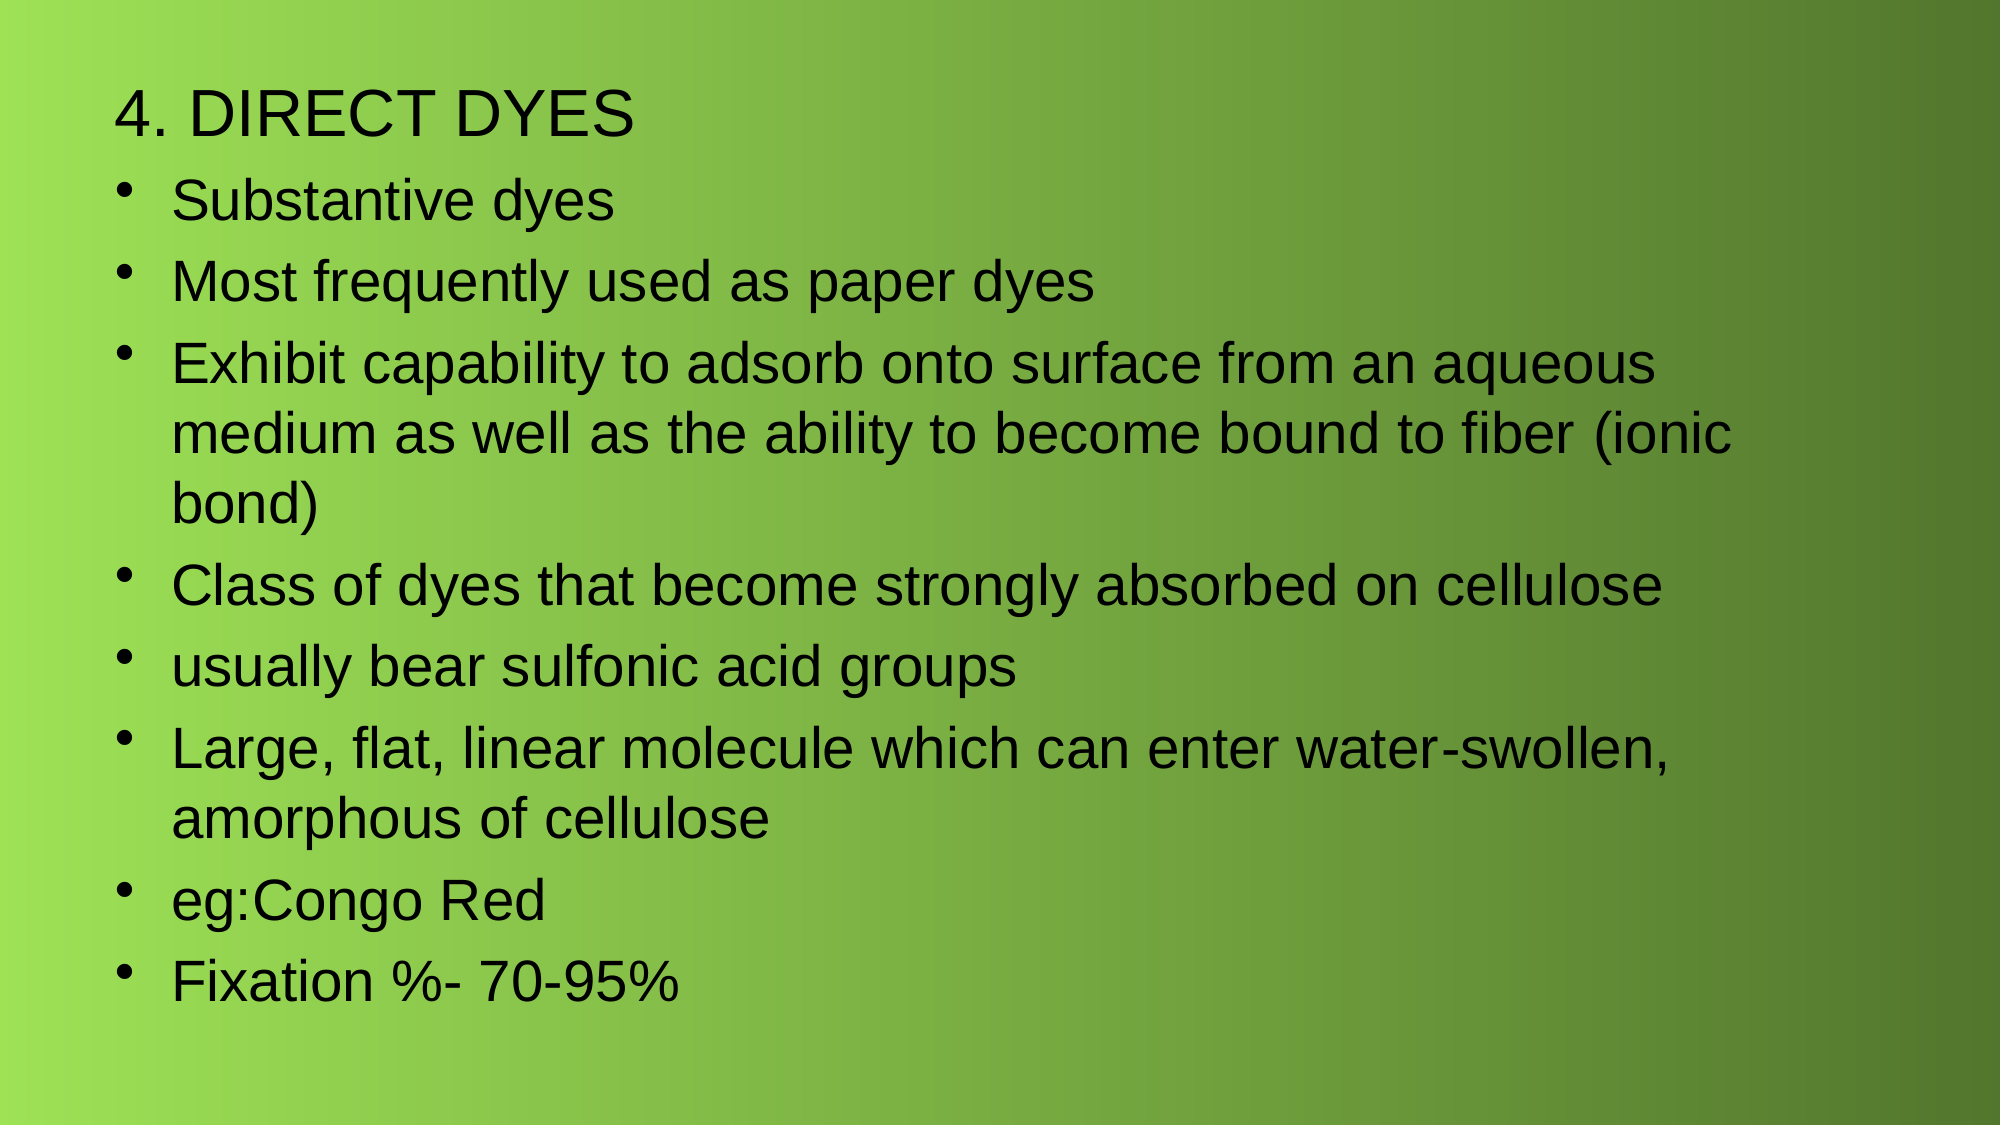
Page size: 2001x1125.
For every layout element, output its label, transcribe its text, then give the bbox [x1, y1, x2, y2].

list 4. DIRECT DYES Substantive dyes Most frequently used as paper dyes Exhibit capability to adsorb onto surface from an aqueous medium as well as the ability to become bound to fiber (ionic bond) Class of dyes that become strongly absorbed on cellulose usually bear sulfonic acid groups Large, flat, linear molecule which can enter water-swollen, amorphous of cellulose eg:Congo Red Fixation %- 70-95% [99, 62, 1885, 1006]
